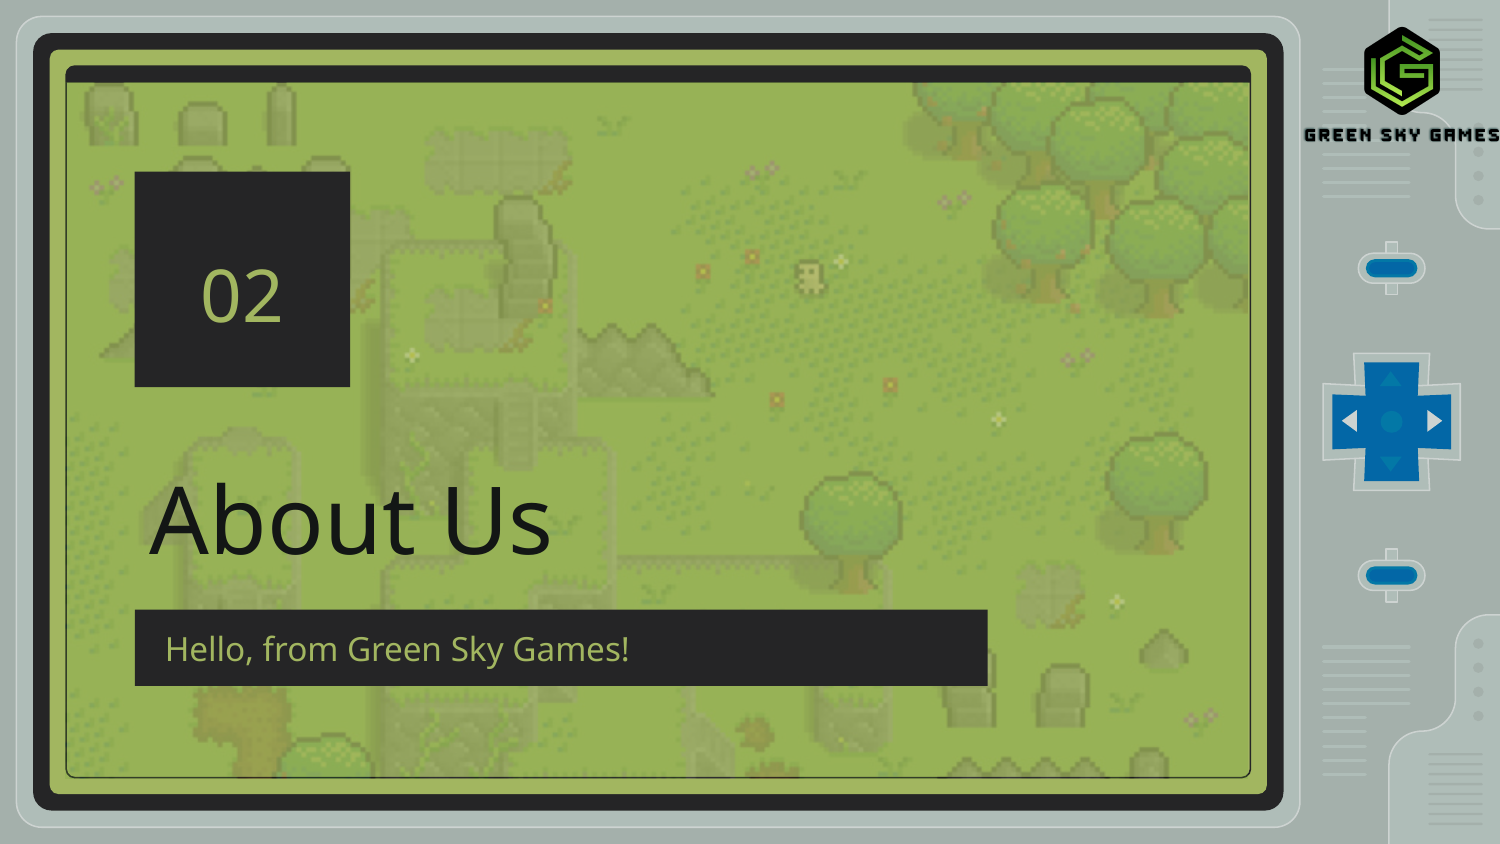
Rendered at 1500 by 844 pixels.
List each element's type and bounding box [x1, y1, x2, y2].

text_box [1358, 241, 1426, 295]
text_box [1322, 353, 1461, 491]
text_box [1358, 548, 1426, 603]
picture [1285, 0, 1500, 184]
picture [65, 81, 1249, 779]
